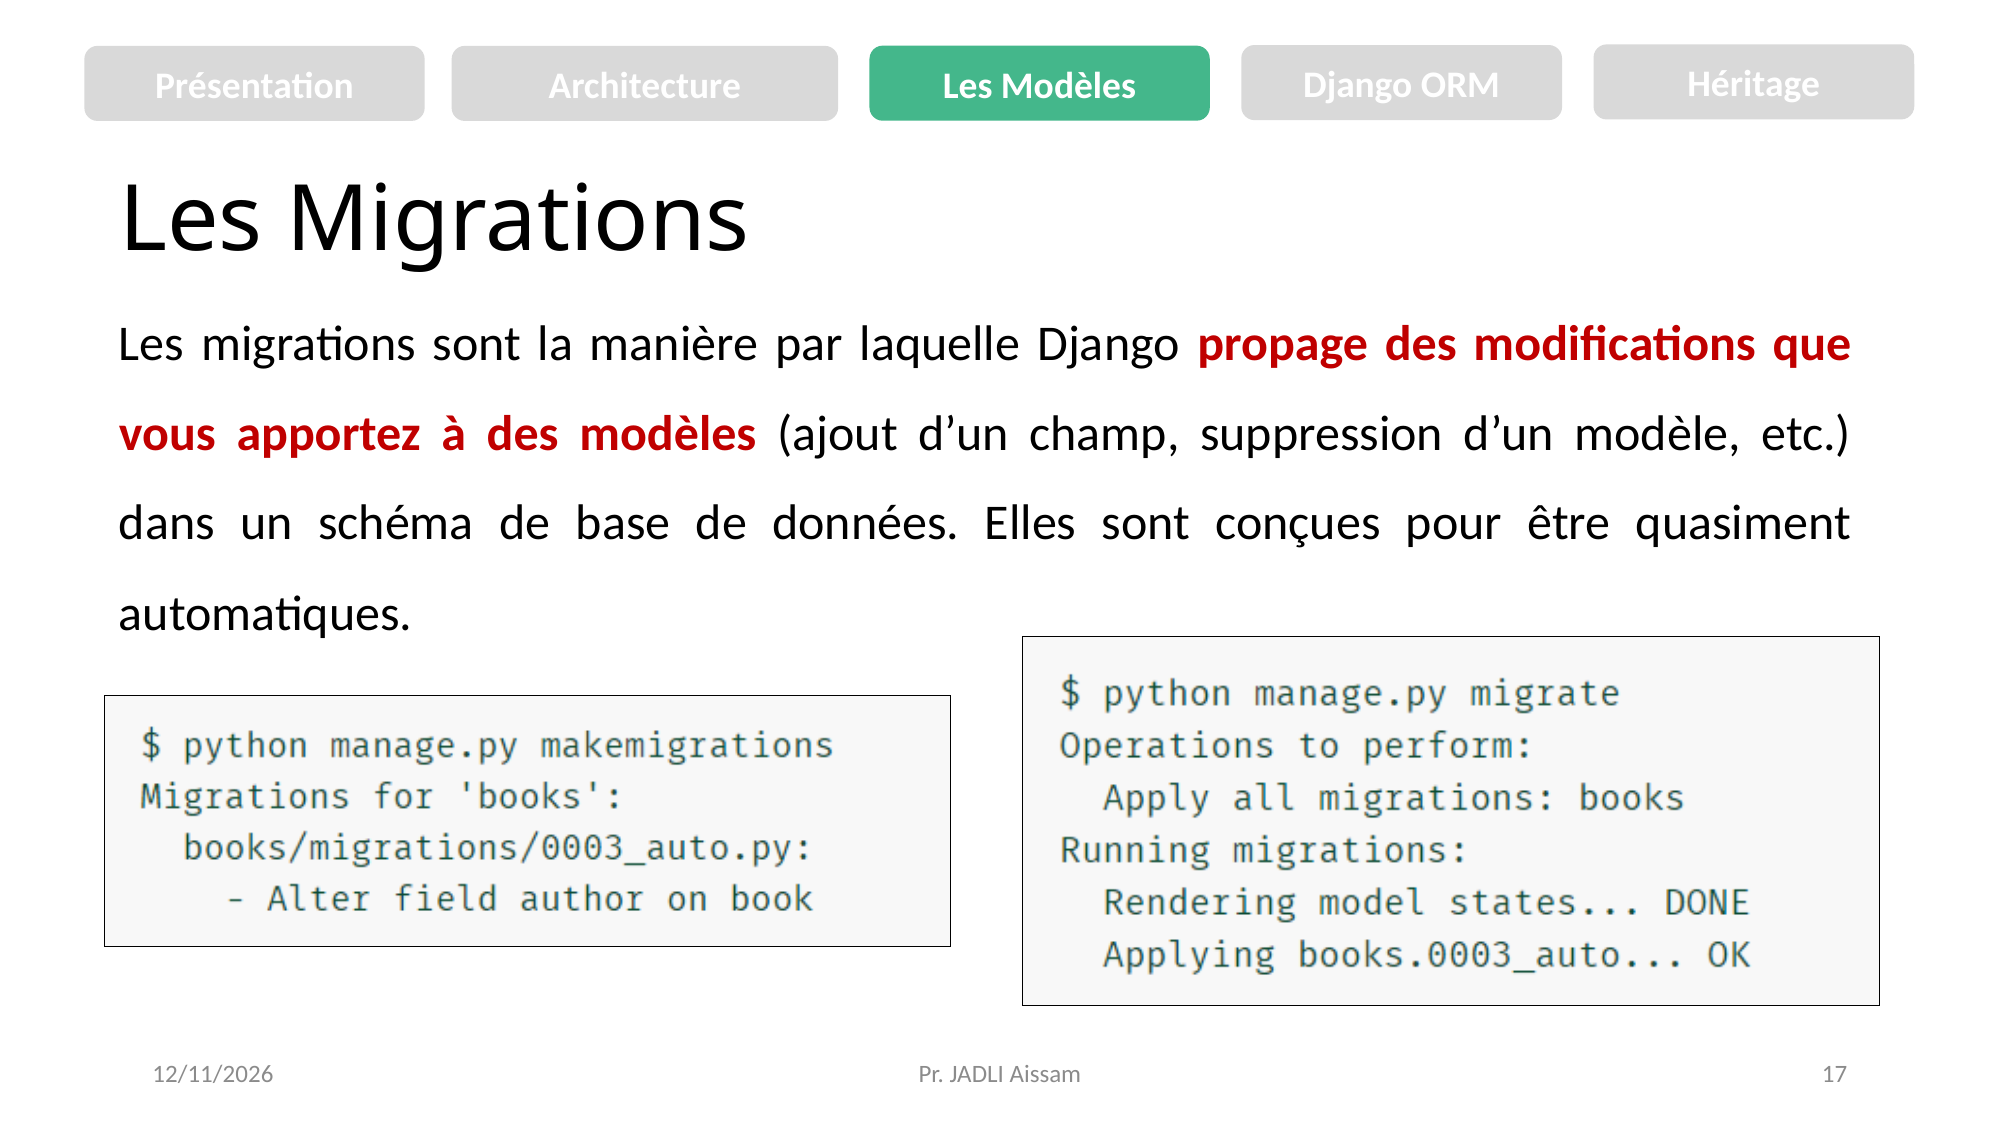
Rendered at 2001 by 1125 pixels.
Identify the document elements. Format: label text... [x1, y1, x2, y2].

footer Pr. JADLI Aissam [662, 1042, 1338, 1103]
picture [104, 695, 951, 947]
slide_number 17 [1412, 1042, 1863, 1103]
text_box Les migrations sont la manière par laquelle Django propage des modifications que vous apportez à des modèles (ajout d’un champ, suppression d’un modèle, etc.) dans un schéma de base de données. Elles sont conçues pour être quasiment automatiques. [104, 272, 1867, 648]
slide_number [137, 1042, 588, 1103]
picture [1022, 636, 1880, 1006]
title Les Migrations [104, 151, 1916, 291]
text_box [85, 45, 1914, 120]
